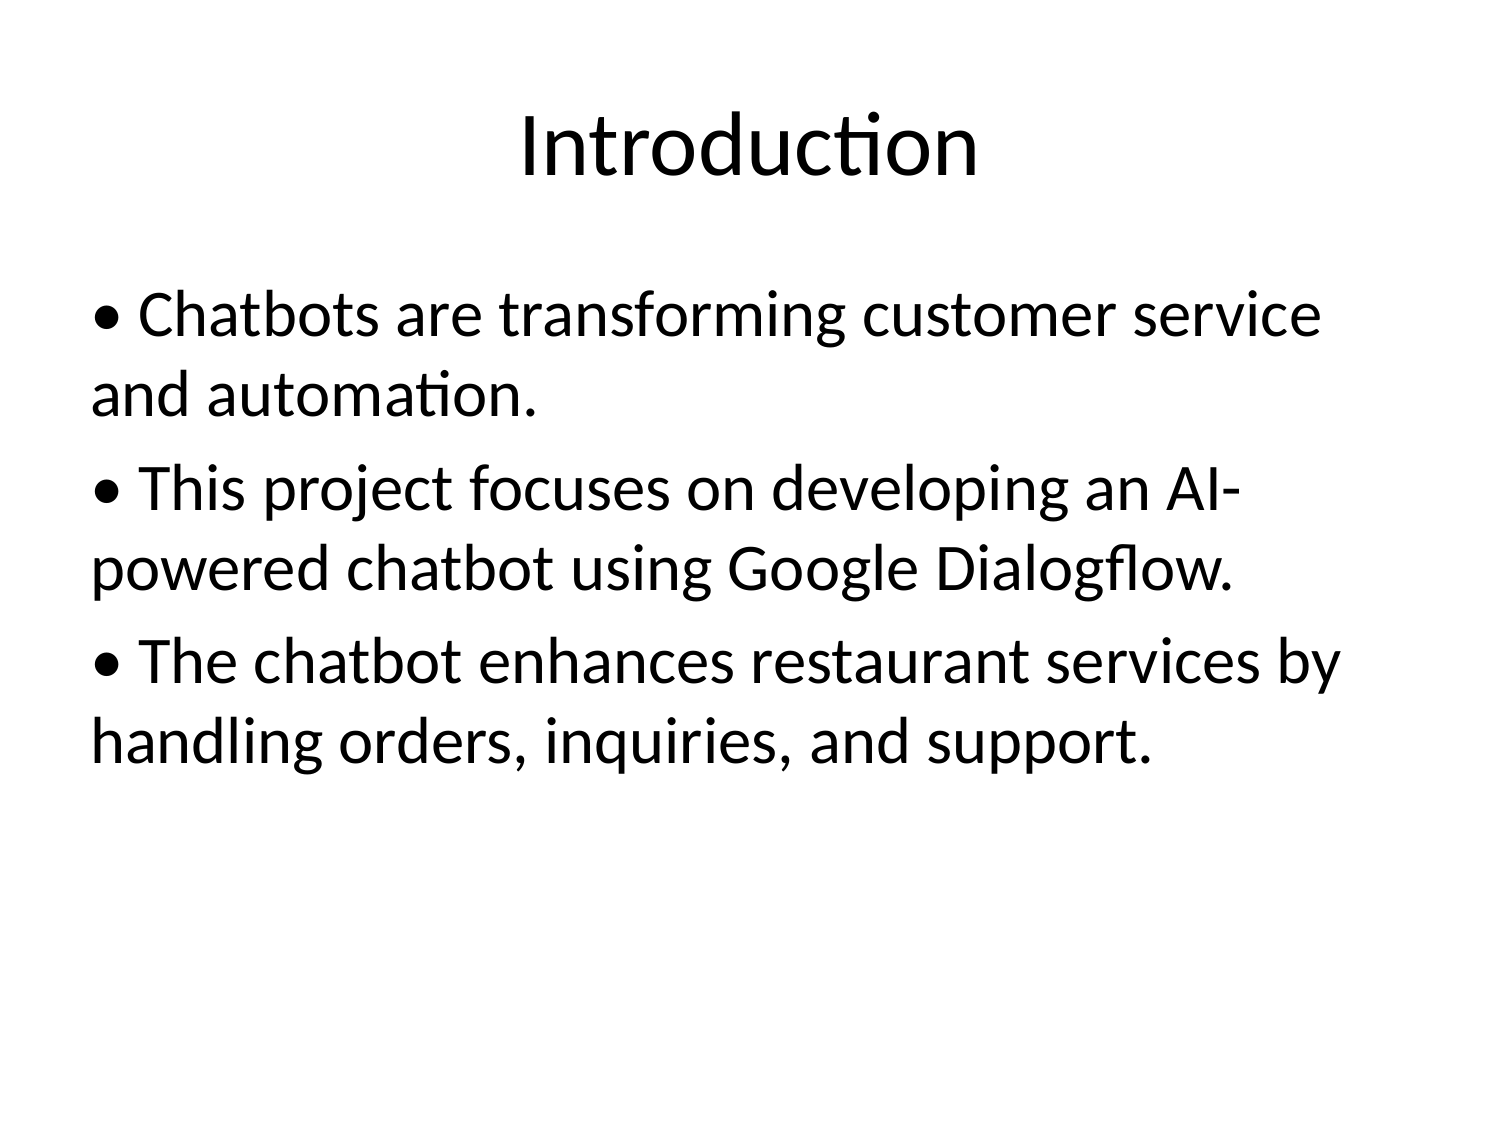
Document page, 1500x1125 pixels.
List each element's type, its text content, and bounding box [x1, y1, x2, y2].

list • Chatbots are transforming customer service and automation. • This project focuses on developing an AI-powered chatbot using Google Dialogflow. • The chatbot enhances restaurant services by handling orders, inquiries, and support. [75, 262, 1425, 1005]
title Introduction [75, 45, 1425, 233]
